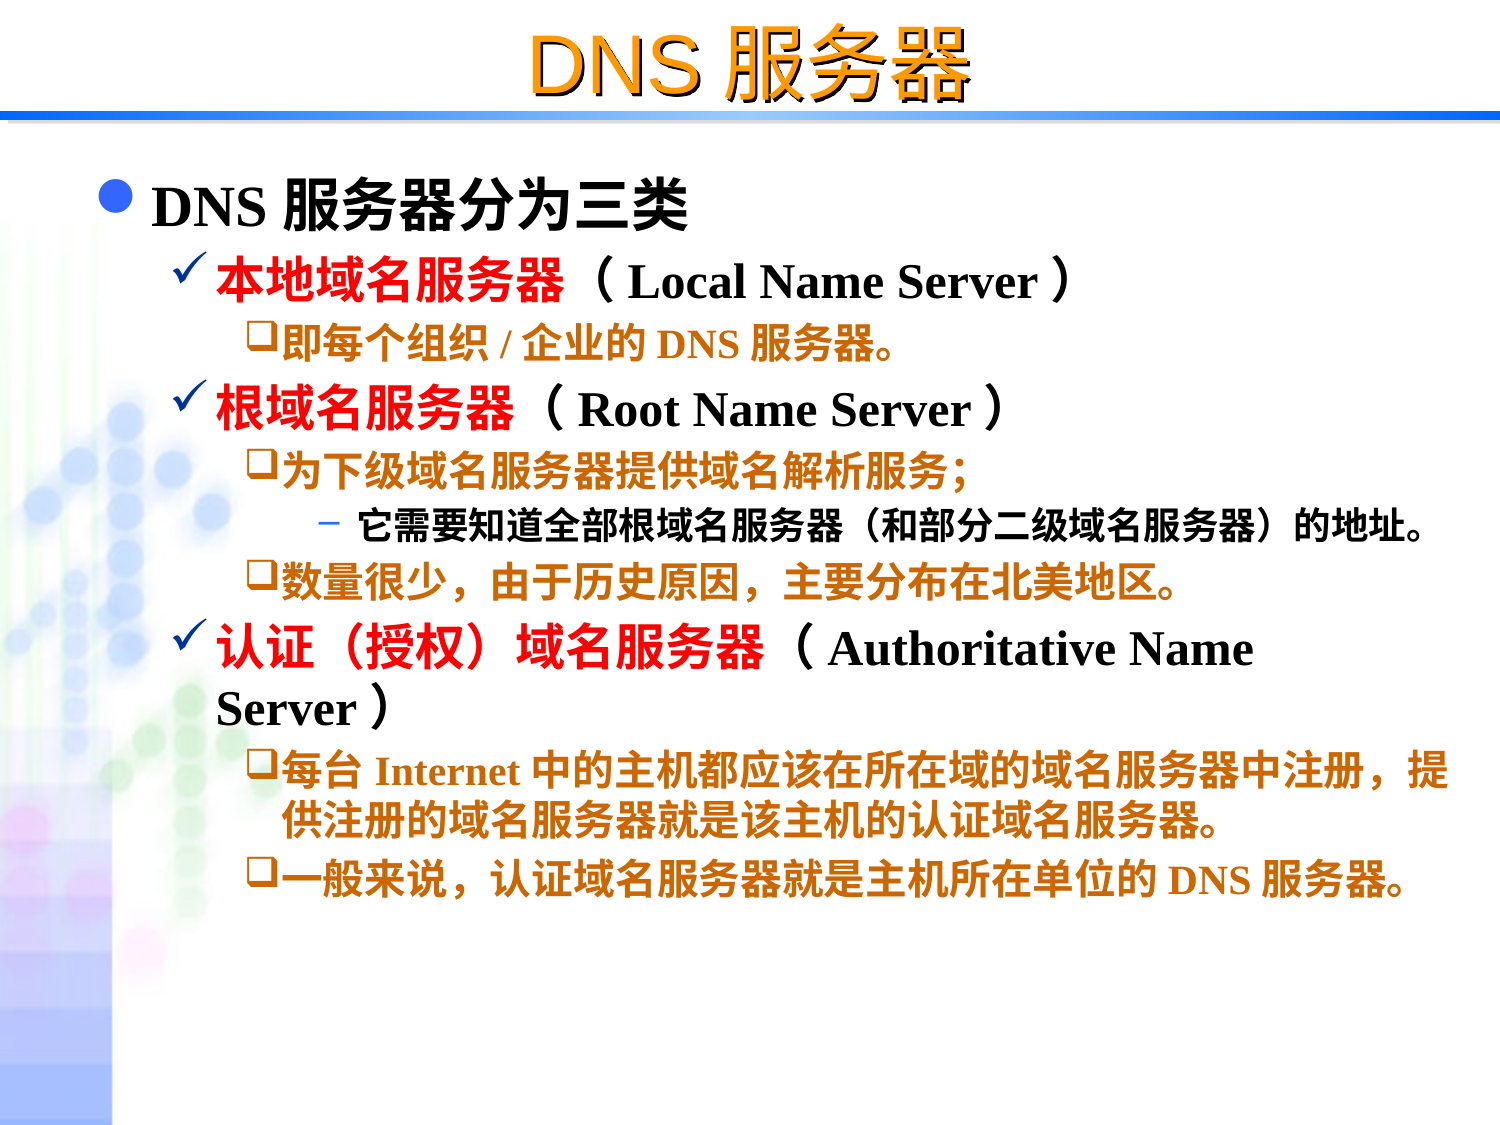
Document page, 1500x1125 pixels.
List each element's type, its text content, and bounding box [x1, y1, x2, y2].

title DNS服务器 [117, 1, 1381, 120]
list DNS服务器分为三类 本地域名服务器（Local Name Server） 即每个组织/企业的DNS服务器。 根域名服务器（Root Name Server） 为下级域名服务器提供域名解析服务； 它需要知道全部根域名服务器（和部分二级域名服务器）的地址。 数量很少，由于历史原因，主要分布在北美地区。 认证（授权）域名服务器（Authoritative Name Server） 每台Internet中的主机都应该在所在域的域名服务器中注册，提供注册的域名服务器就是该主机的认证域名服务器。 一般来说，认证域名服务器就是主机所在单位的DNS服务器。 [78, 160, 1484, 837]
picture [0, 0, 1500, 112]
picture [0, 119, 1500, 1125]
